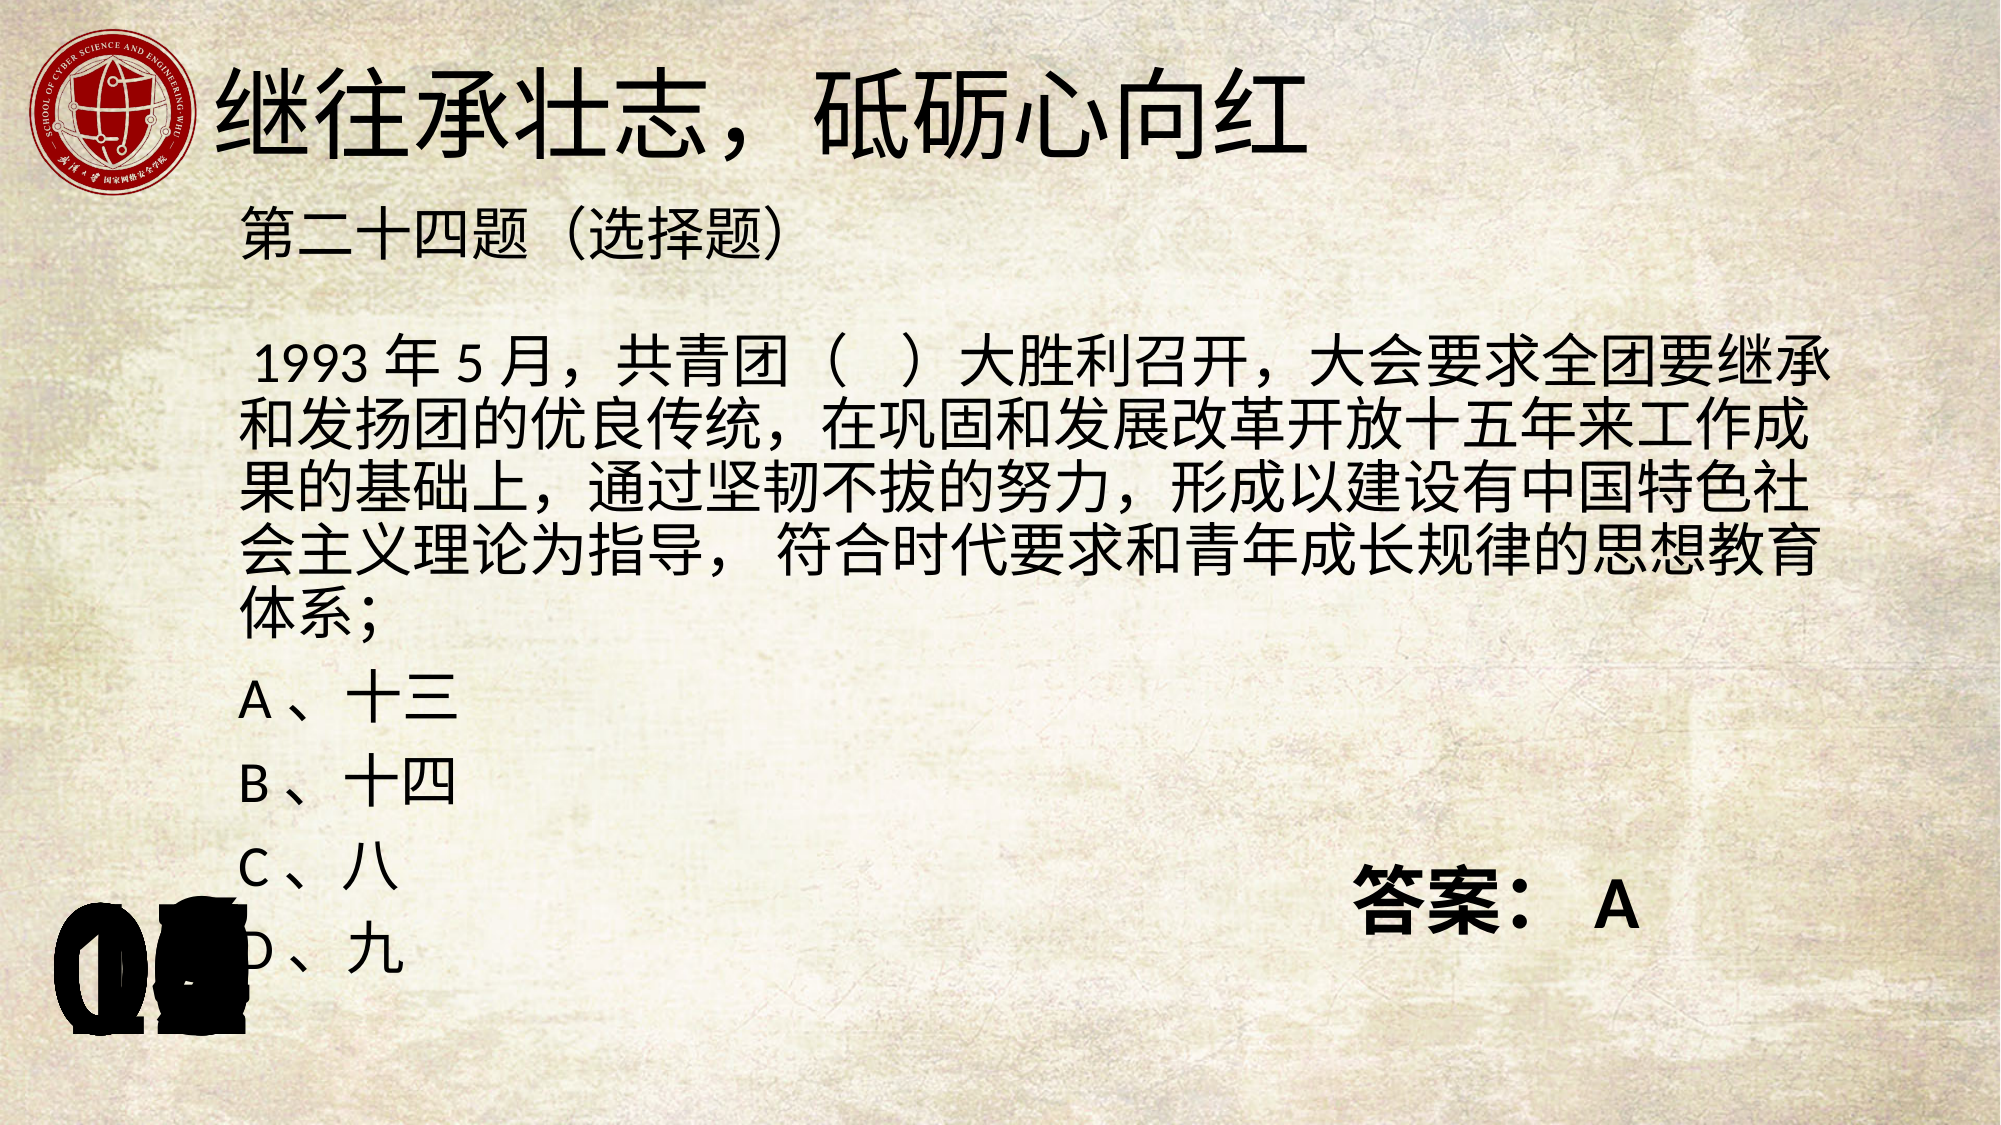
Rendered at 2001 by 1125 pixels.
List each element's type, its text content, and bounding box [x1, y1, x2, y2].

list 答案：A [1336, 856, 1849, 1007]
picture [0, 0, 2001, 1125]
list 1993年5月，共青团（ ）大胜利召开，大会要求全团要继承和发扬团的优良传统，在巩固和发展改革开放十五年来工作成果的基础上，通过坚韧不拔的努力，形成以建设有中国特色社会主义理论为指导， 符合时代要求和青年成长规律的思想教育体系； A、十三 B、十四 C、八 D、九 [223, 325, 1849, 720]
list 第二十四题（选择题） [223, 197, 1214, 284]
